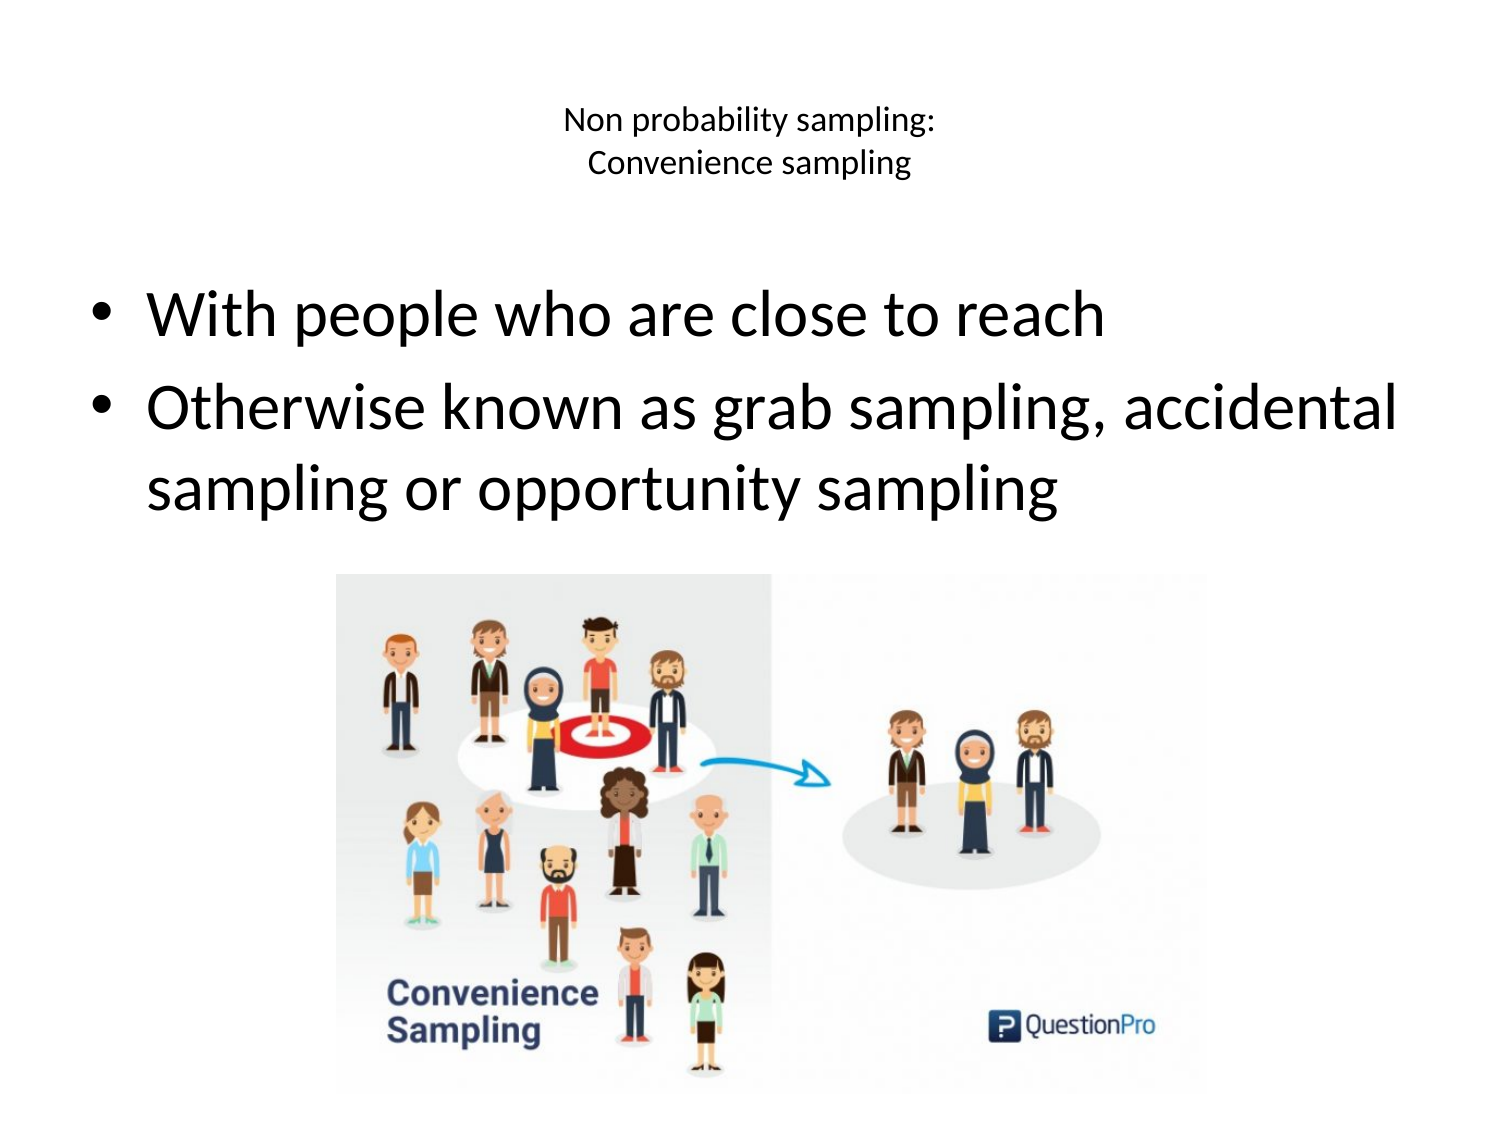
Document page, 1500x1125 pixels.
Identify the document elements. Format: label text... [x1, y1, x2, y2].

picture [336, 574, 1207, 1095]
title Non probability sampling: Convenience sampling [75, 45, 1425, 233]
list With people who are close to reach Otherwise known as grab sampling, accidental sampling or opportunity sampling [75, 262, 1425, 1005]
